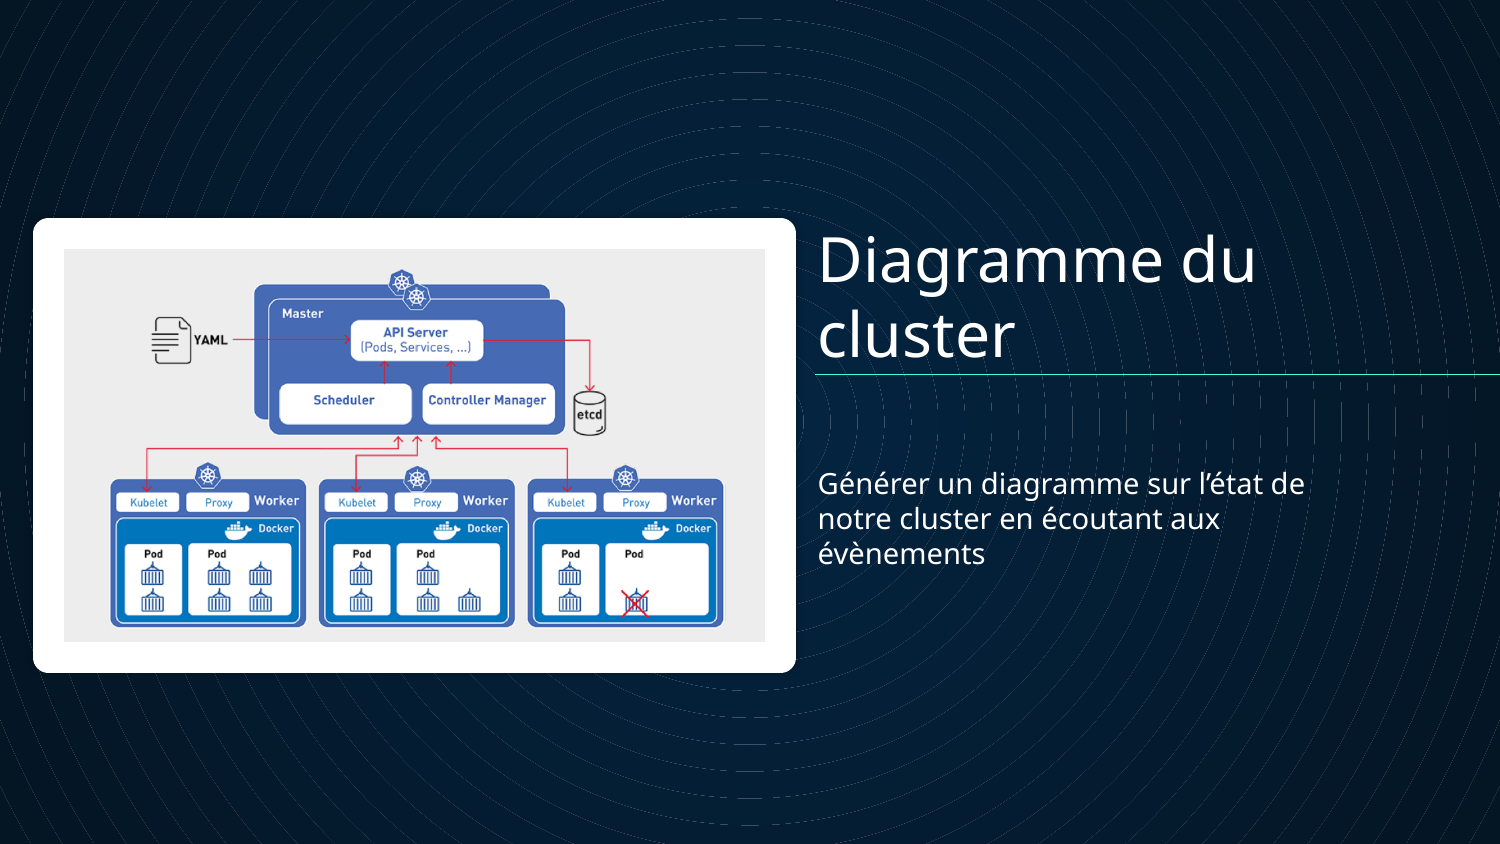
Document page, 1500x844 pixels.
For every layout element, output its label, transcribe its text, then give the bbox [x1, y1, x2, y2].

title Diagramme du cluster [802, 285, 1382, 385]
picture [63, 248, 766, 642]
subtitle Générer un diagramme sur l’état de notre cluster en écoutant aux évènements [802, 450, 1370, 684]
